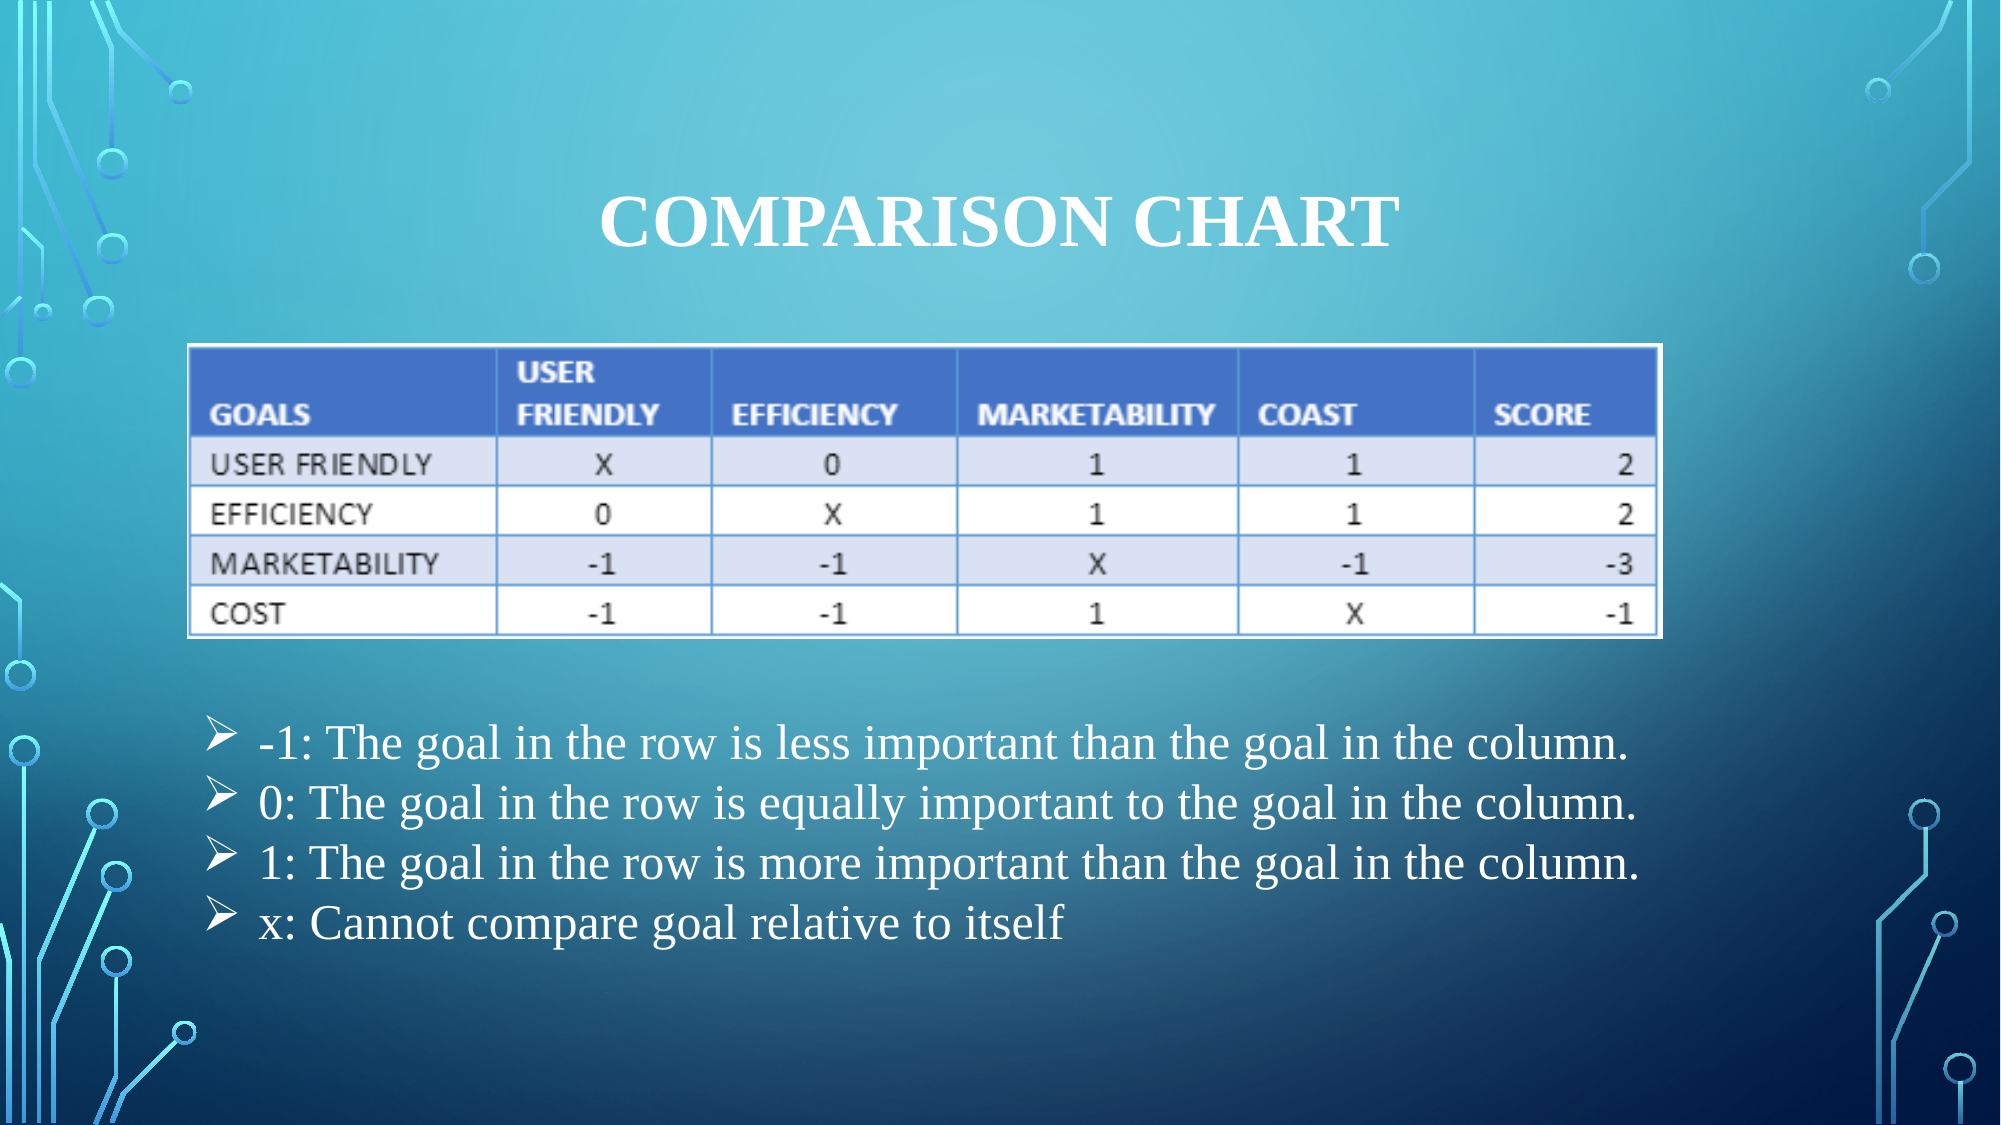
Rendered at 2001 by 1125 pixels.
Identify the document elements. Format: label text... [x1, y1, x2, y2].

picture [186, 343, 1663, 640]
title Comparison Chart [187, 101, 1813, 344]
text_box -1: The goal in the row is less important than the goal in the column. 0: The goal in the row is equally important to the goal in the column. 1: The goal in the row is more important than the goal in the column. x: Cannot compare goal relative to itself [187, 702, 1663, 958]
